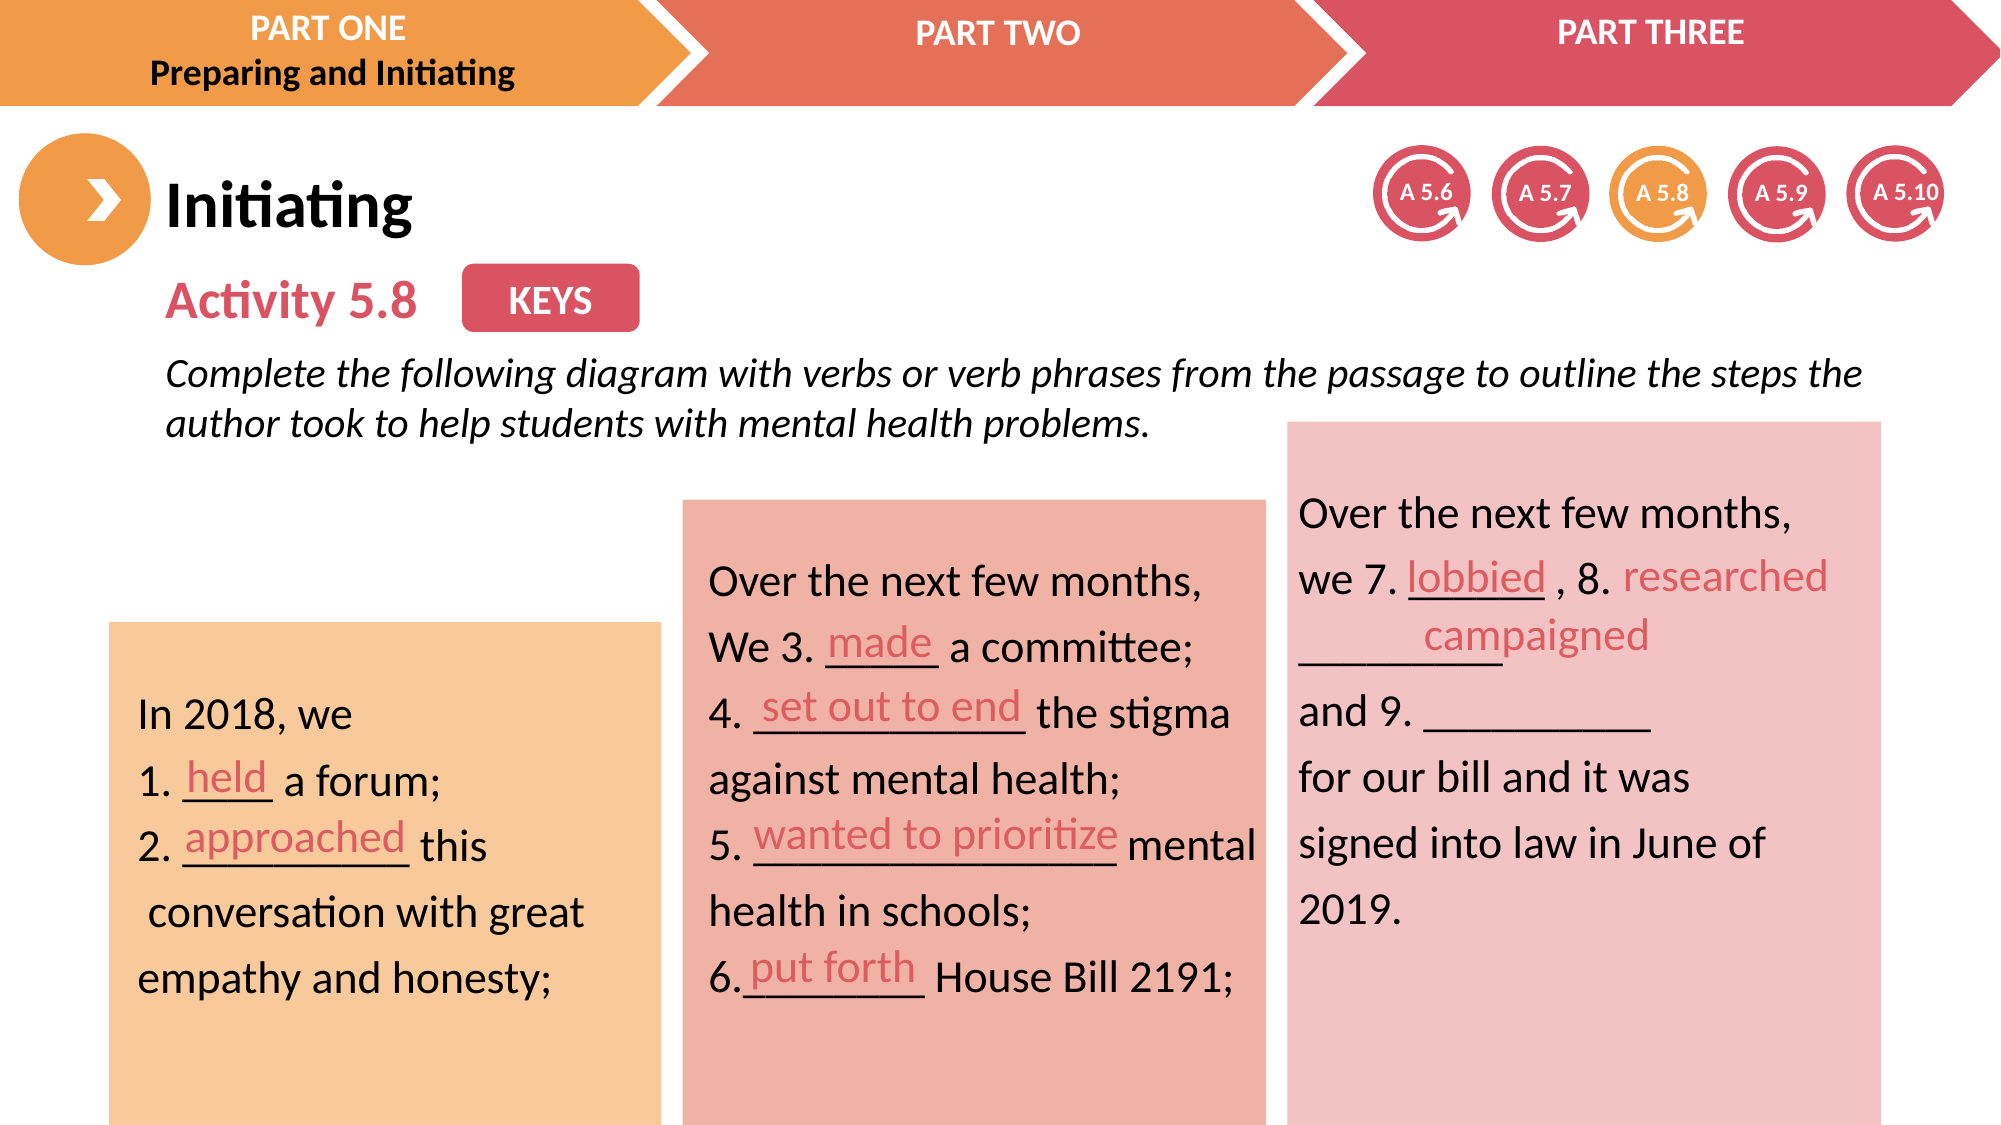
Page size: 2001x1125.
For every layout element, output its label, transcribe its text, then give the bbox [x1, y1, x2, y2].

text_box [1372, 145, 1491, 242]
text_box wanted to prioritize [738, 795, 1139, 866]
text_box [1609, 145, 1741, 242]
text_box In 2018, we 1. ____ a forum; 2. __________ this conversation with great empathy and honesty; [122, 665, 611, 1011]
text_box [1727, 146, 1860, 243]
text_box approached [169, 798, 436, 869]
text_box [108, 621, 662, 1125]
text_box set out to end [747, 668, 1043, 739]
text_box KEYS [461, 262, 641, 333]
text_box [1491, 145, 1609, 242]
text_box put forth [735, 929, 950, 1000]
text_box campaigned [1409, 597, 1688, 668]
text_box lobbied [1392, 539, 1585, 610]
text_box researched [1608, 537, 1852, 608]
text_box [1286, 421, 1882, 1125]
text_box held [171, 739, 284, 798]
text_box Over the next few months, we 7. ______ , 8. _________ and 9. __________ for our bill and it was signed into law in June of 2019. [1283, 464, 1868, 941]
text_box [681, 499, 1267, 1125]
text_box Over the next few months, We 3. _____ a committee; 4. ____________ the stigma against mental health; 5. ________________ mental health in schools; 6.________ House Bill 2191; [693, 532, 1288, 1009]
text_box Activity 5.8 [150, 257, 1938, 338]
text_box Complete the following diagram with verbs or verb phrases from the passage to outline the steps the author took to help students with mental health problems. [150, 338, 1922, 453]
text_box made [812, 604, 958, 668]
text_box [1846, 145, 1978, 242]
